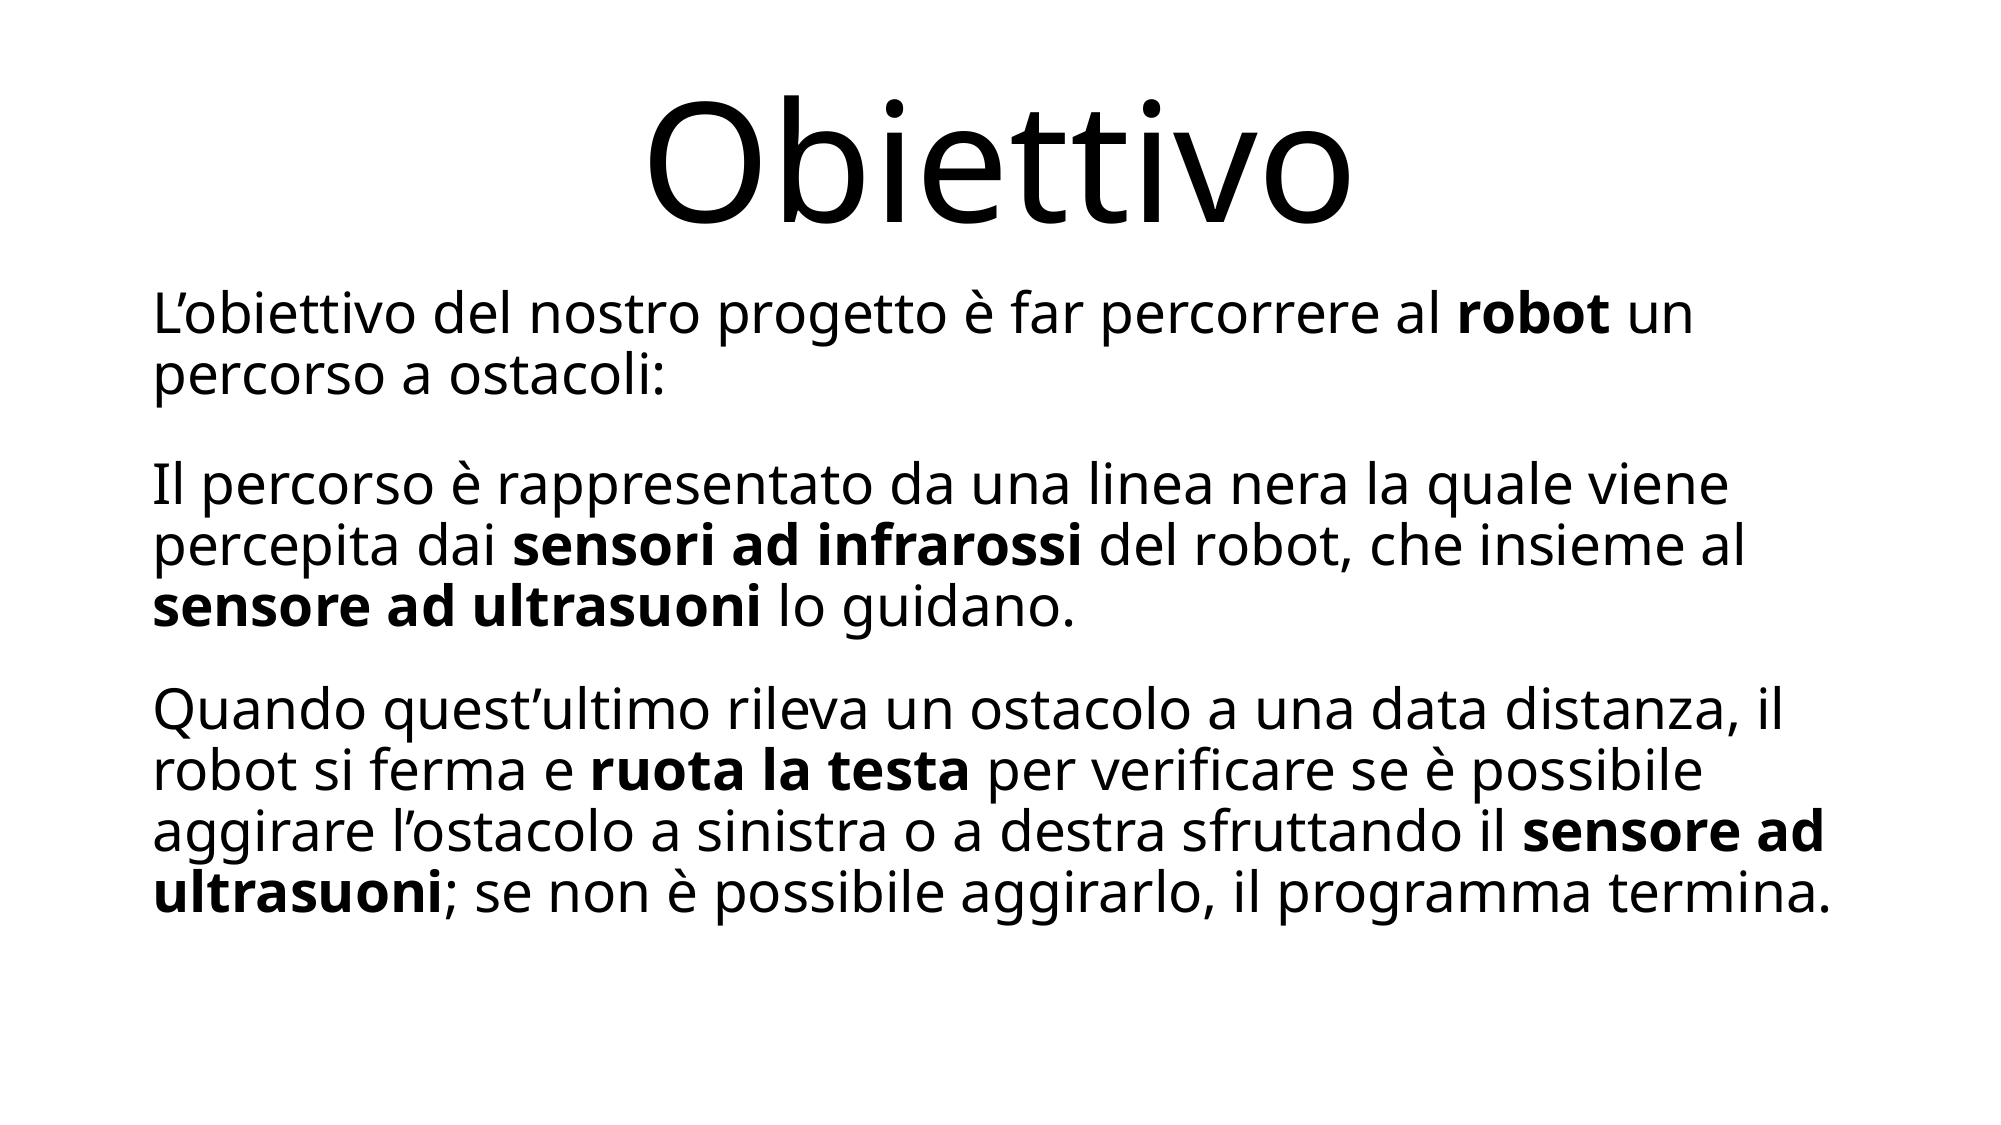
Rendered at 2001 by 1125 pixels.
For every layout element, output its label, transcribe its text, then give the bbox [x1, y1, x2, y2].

list L’obiettivo del nostro progetto è far percorrere al robot un percorso a ostacoli: Il percorso è rappresentato da una linea nera la quale viene percepita dai sensori ad infrarossi del robot, che insieme al sensore ad ultrasuoni lo guidano. Quando quest’ultimo rileva un ostacolo a una data distanza, il robot si ferma e ruota la testa per verificare se è possibile aggirare l’ostacolo a sinistra o a destra sfruttando il sensore ad ultrasuoni; se non è possibile aggirarlo, il programma termina. [137, 277, 1863, 992]
title Obiettivo [137, 59, 1863, 277]
